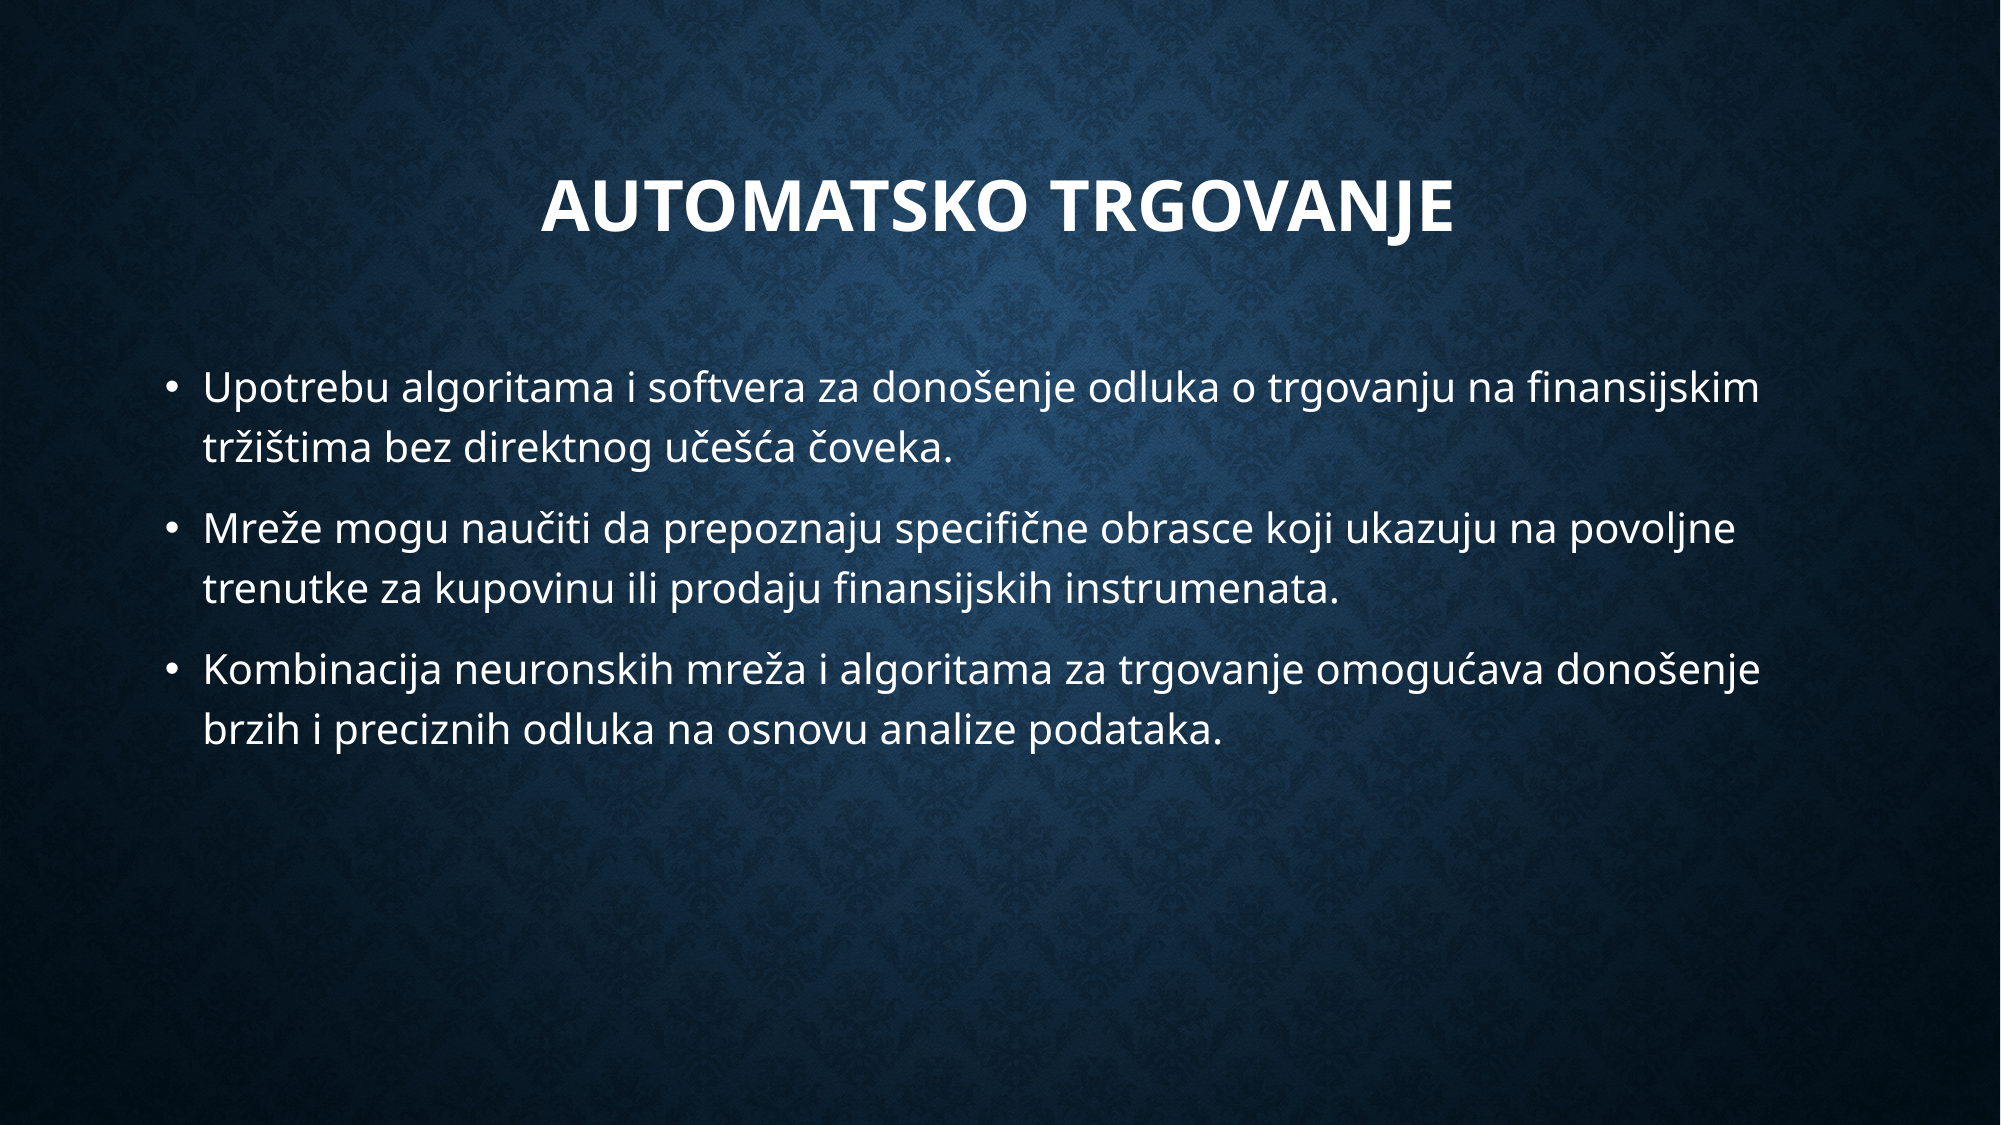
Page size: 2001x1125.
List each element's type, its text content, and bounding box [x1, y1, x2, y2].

title Automatsko trgovanje [149, 99, 1849, 318]
list Upotrebu algoritama i softvera za donošenje odluka o trgovanju na finansijskim tržištima bez direktnog učešća čoveka. Mreže mogu naučiti da prepoznaju specifične obrasce koji ukazuju na povoljne trenutke za kupovinu ili prodaju finansijskih instrumenata. Kombinacija neuronskih mreža i algoritama za trgovanje omogućava donošenje brzih i preciznih odluka na osnovu analize podataka. [149, 343, 1849, 950]
